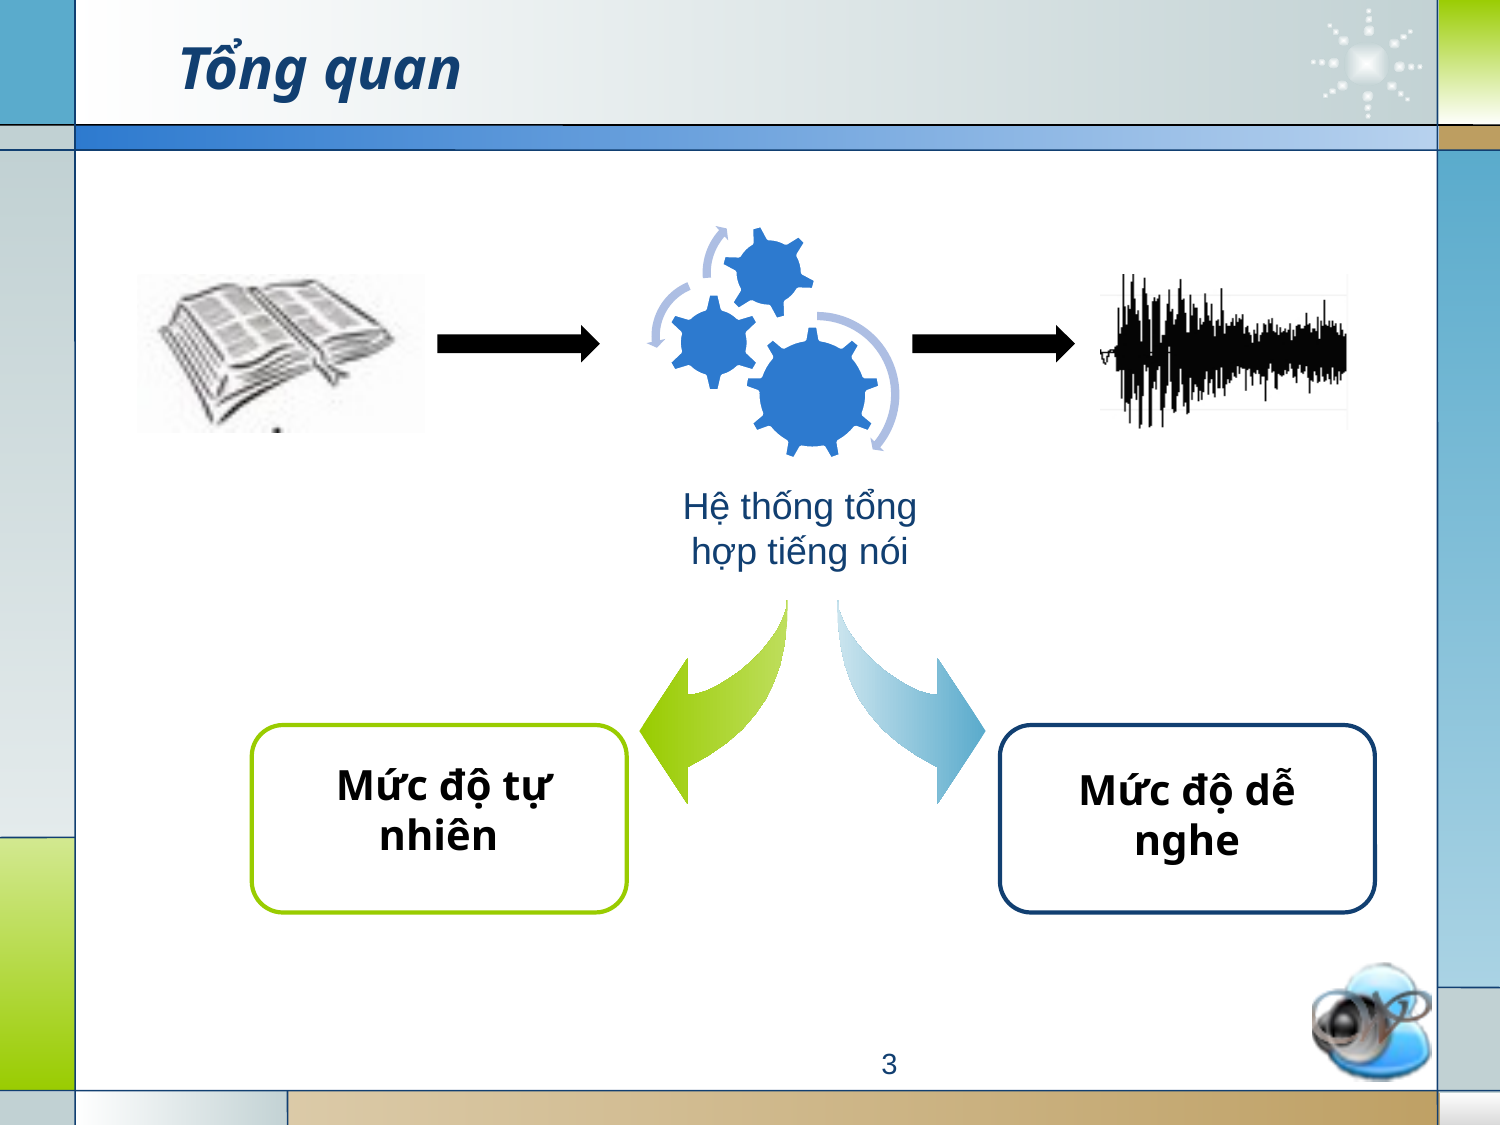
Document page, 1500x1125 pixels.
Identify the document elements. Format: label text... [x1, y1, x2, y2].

text_box [1029, 323, 1078, 365]
slide_number 3 [562, 1037, 913, 1078]
picture [137, 274, 426, 434]
title Tổng quan [162, 20, 1263, 113]
text_box [639, 599, 788, 804]
text_box Hệ thống tổng hợp tiếng nói [649, 474, 950, 580]
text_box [999, 724, 1376, 913]
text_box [251, 724, 627, 913]
picture [1312, 962, 1432, 1082]
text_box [487, 212, 1026, 463]
text_box [837, 599, 986, 804]
text_box [435, 332, 482, 356]
picture [1099, 274, 1351, 430]
